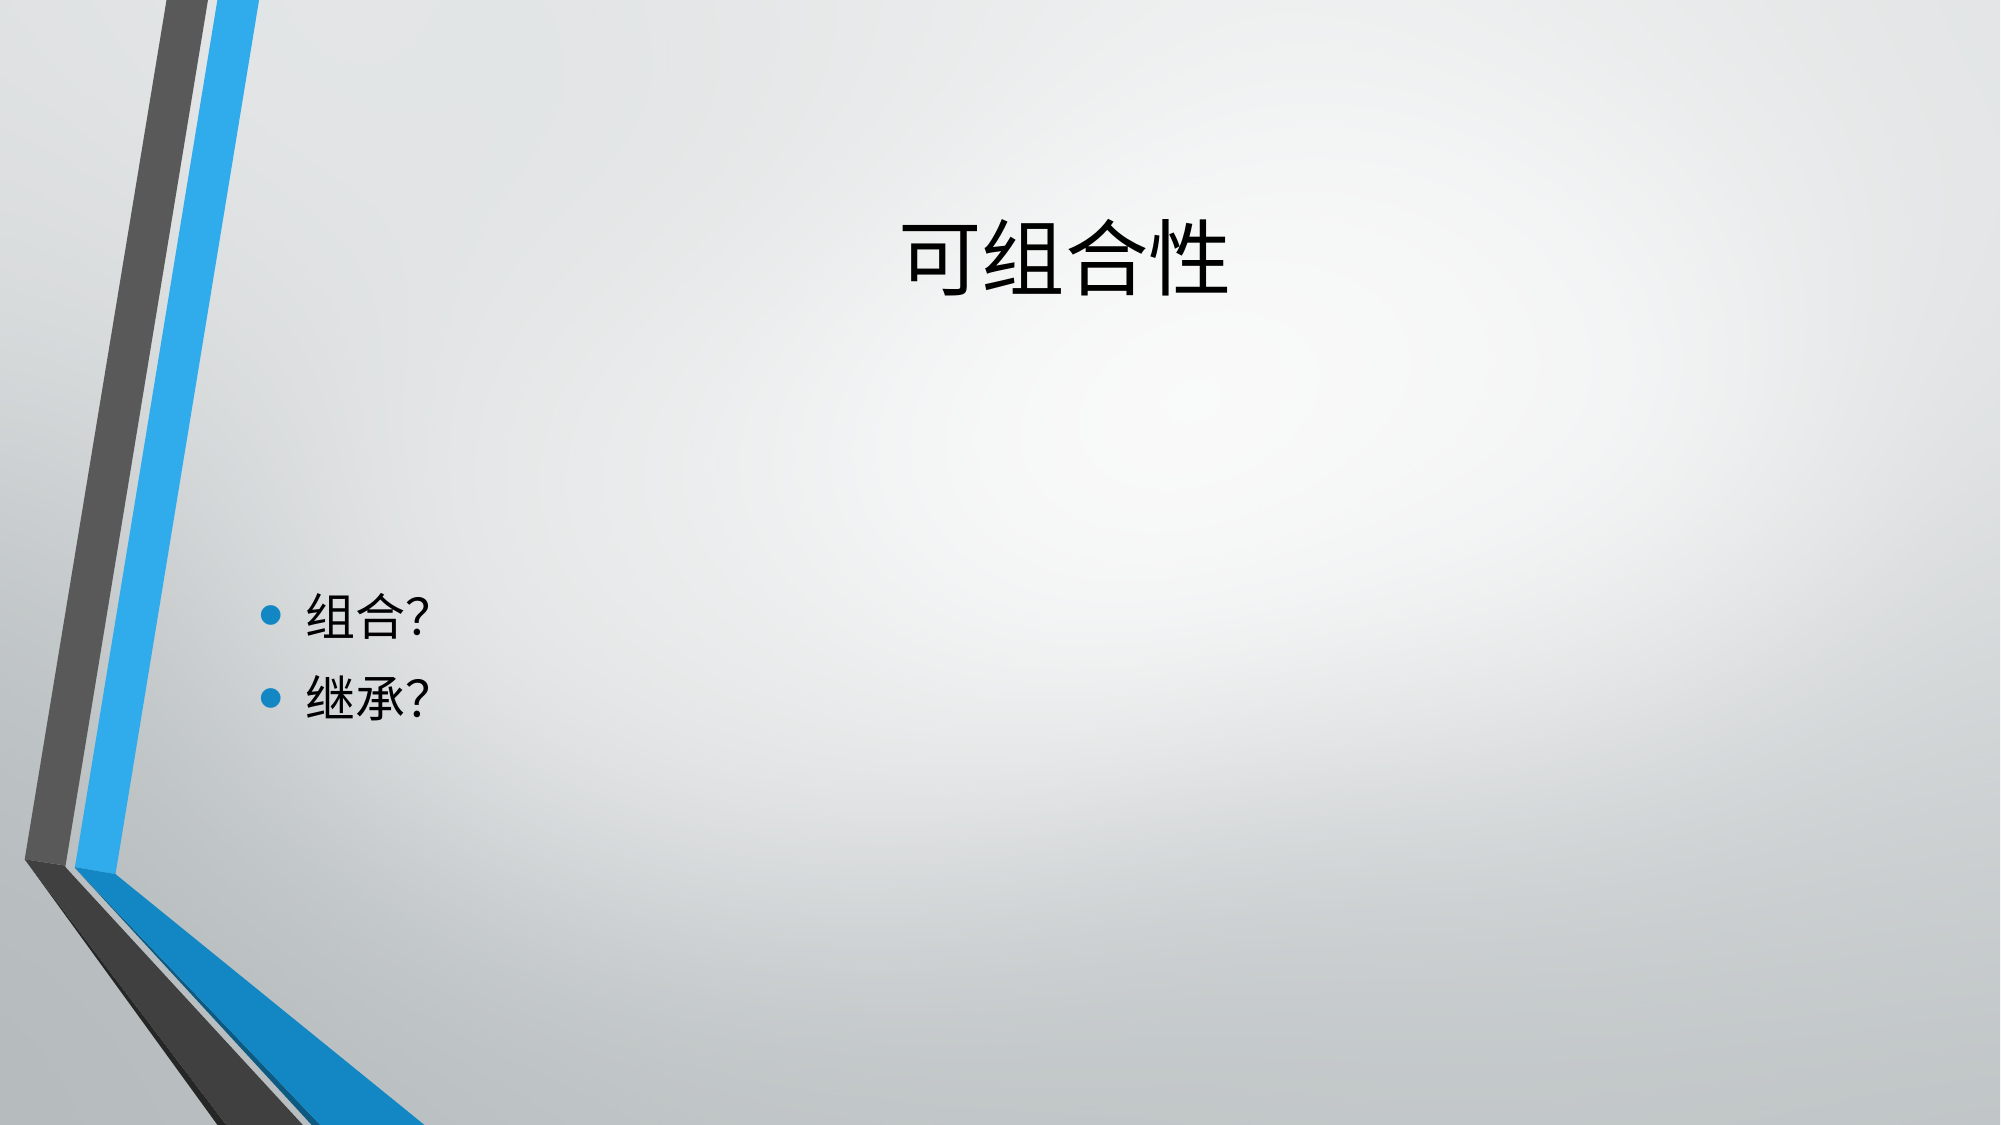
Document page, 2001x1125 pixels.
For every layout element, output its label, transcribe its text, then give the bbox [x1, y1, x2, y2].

list 组合？ 继承？ [243, 399, 1887, 913]
title 可组合性 [243, 112, 1887, 399]
